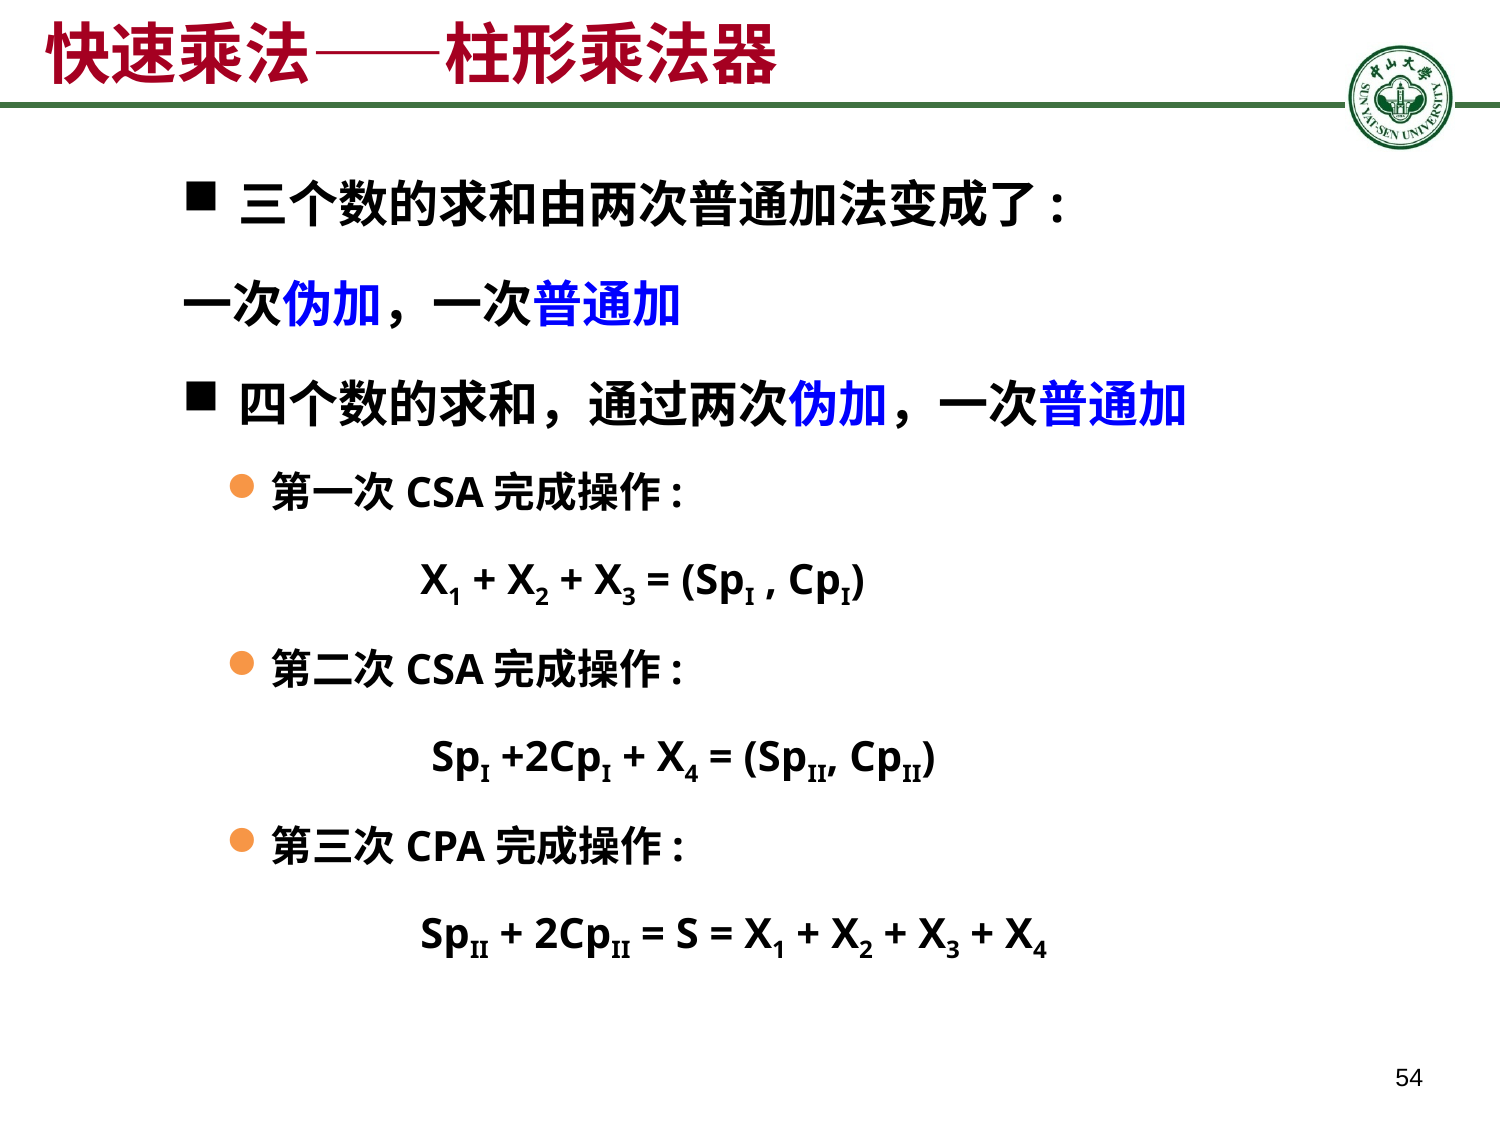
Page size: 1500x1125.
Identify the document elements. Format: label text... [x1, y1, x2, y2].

picture [1345, 42, 1455, 152]
text_box 快速乘法——柱形乘法器 [29, 19, 880, 100]
list 三个数的求和由两次普通加法变成了: 一次伪加，一次普通加 四个数的求和，通过两次伪加，一次普通加 第一次CSA完成操作: X1 + X2 + X3 = (SpI , CpI) 第二次CSA完成操作: SpI +2CpI + X4 = (SpII, CpII) 第三次CPA完成操作: SpII + 2CpII = S = X1 + X2 + X3 + X4 [171, 137, 1353, 850]
